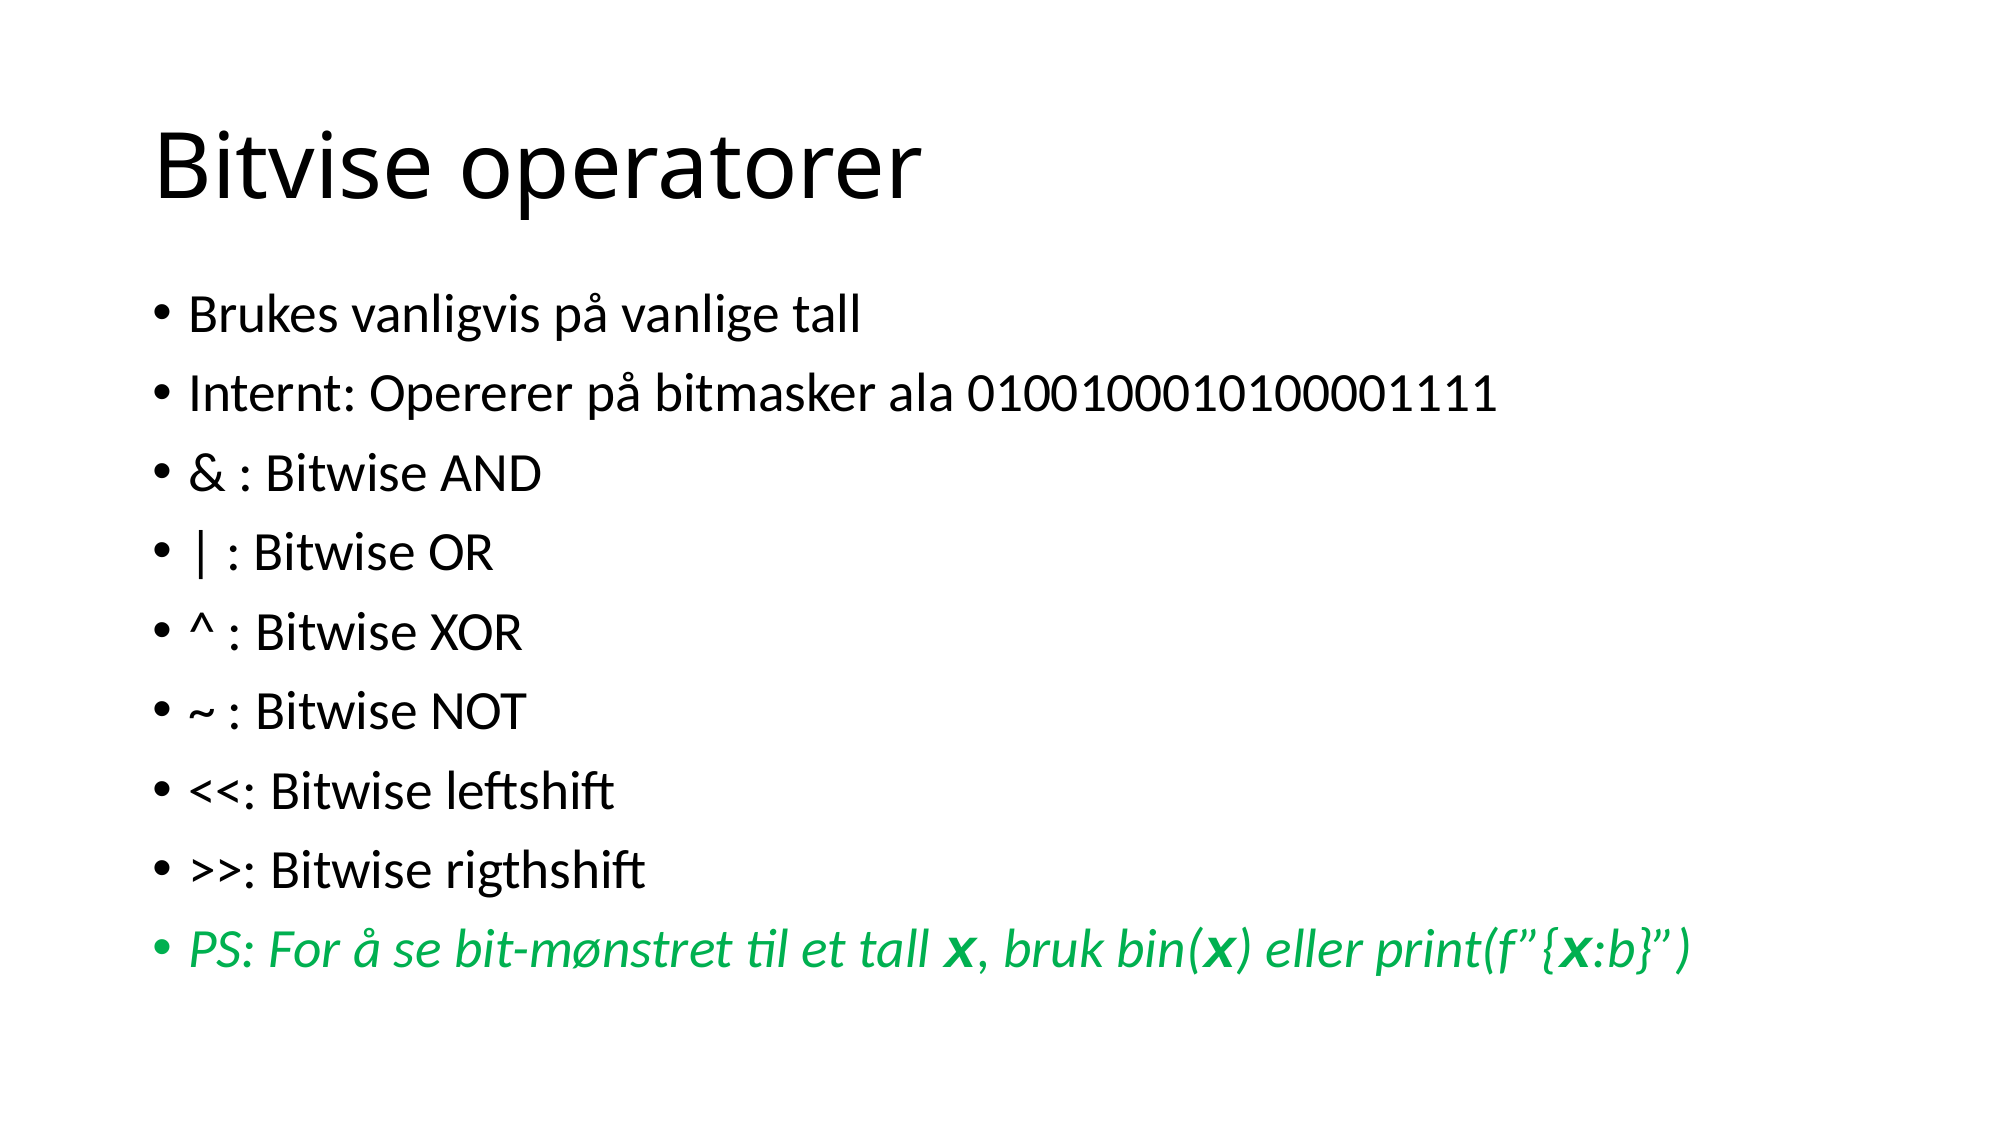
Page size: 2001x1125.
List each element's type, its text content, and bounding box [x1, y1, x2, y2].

list Brukes vanligvis på vanlige tall Internt: Opererer på bitmasker ala 0100100010100001111 & : Bitwise AND | : Bitwise OR ^ : Bitwise XOR ~ : Bitwise NOT <<: Bitwise leftshift >>: Bitwise rigthshift PS: For å se bit-mønstret til et tall x, bruk bin(x) eller print(f”{x:b}”) [137, 277, 1863, 992]
title Bitvise operatorer [137, 59, 1863, 277]
